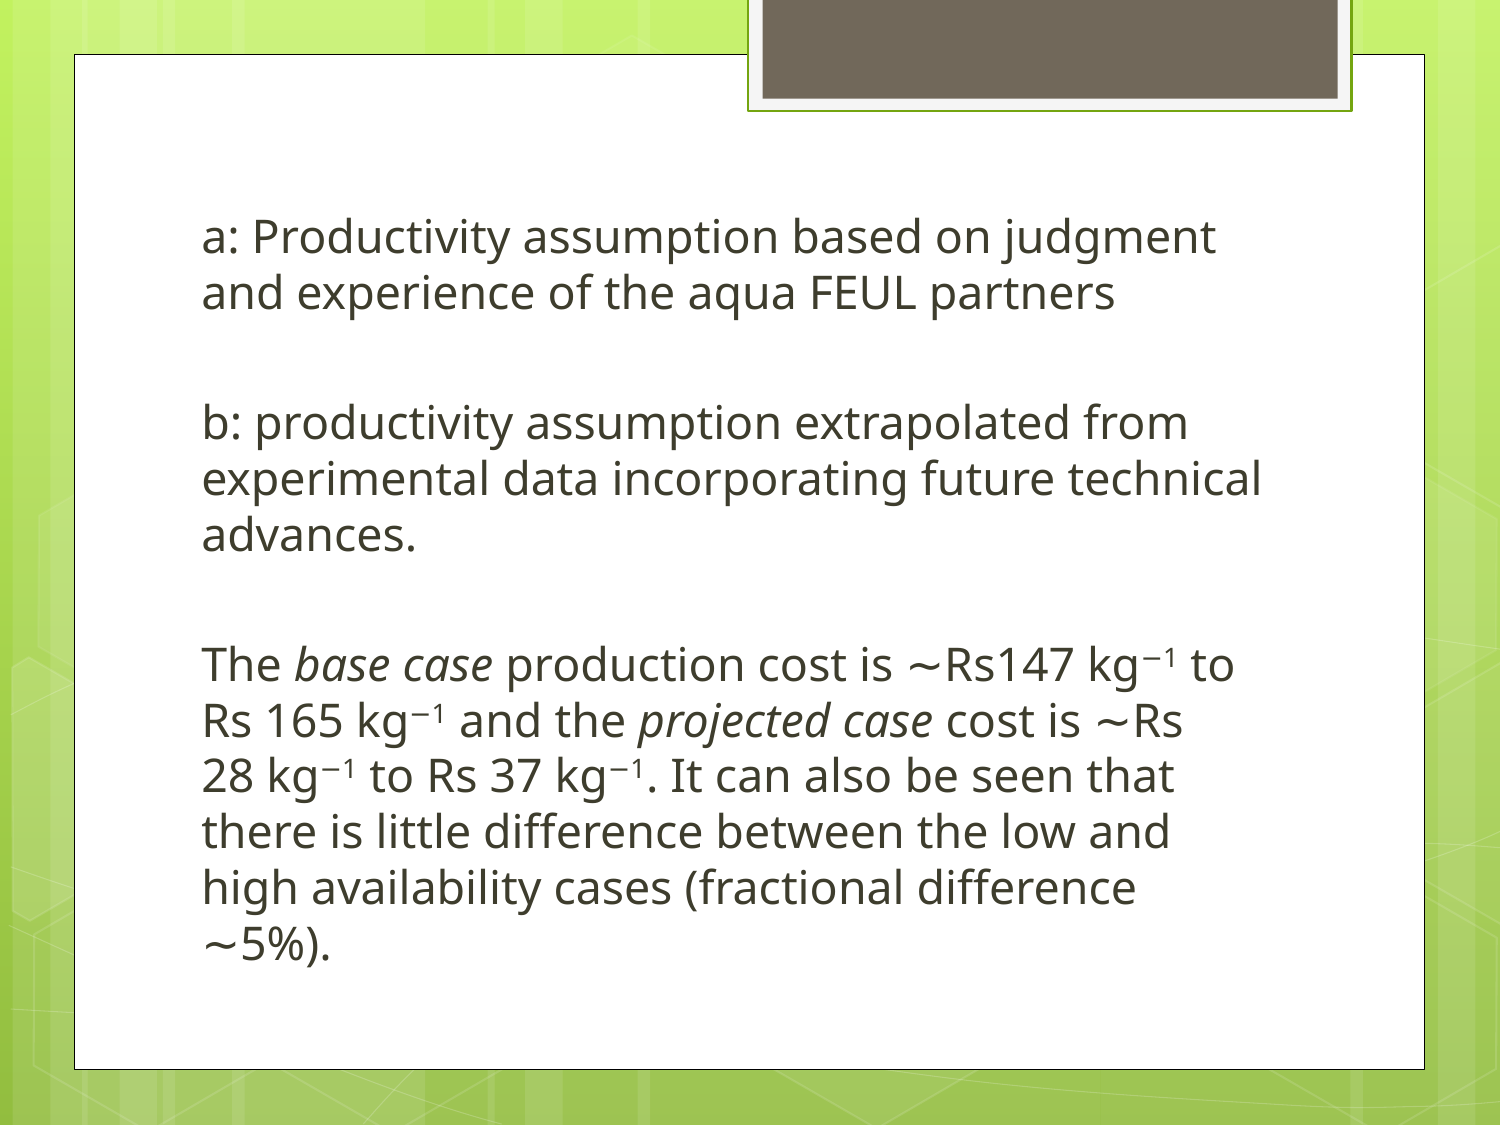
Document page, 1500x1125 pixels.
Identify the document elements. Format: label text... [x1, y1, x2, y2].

list a: Productivity assumption based on judgment and experience of the aqua FEUL partners b: productivity assumption extrapolated from experimental data incorporating future technical advances. The base case production cost is ∼Rs147 kg−1 to Rs 165 kg−1 and the projected case cost is ∼Rs 28 kg−1 to Rs 37 kg−1. It can also be seen that there is little difference between the low and high availability cases (fractional difference ∼5%). [174, 200, 1287, 988]
